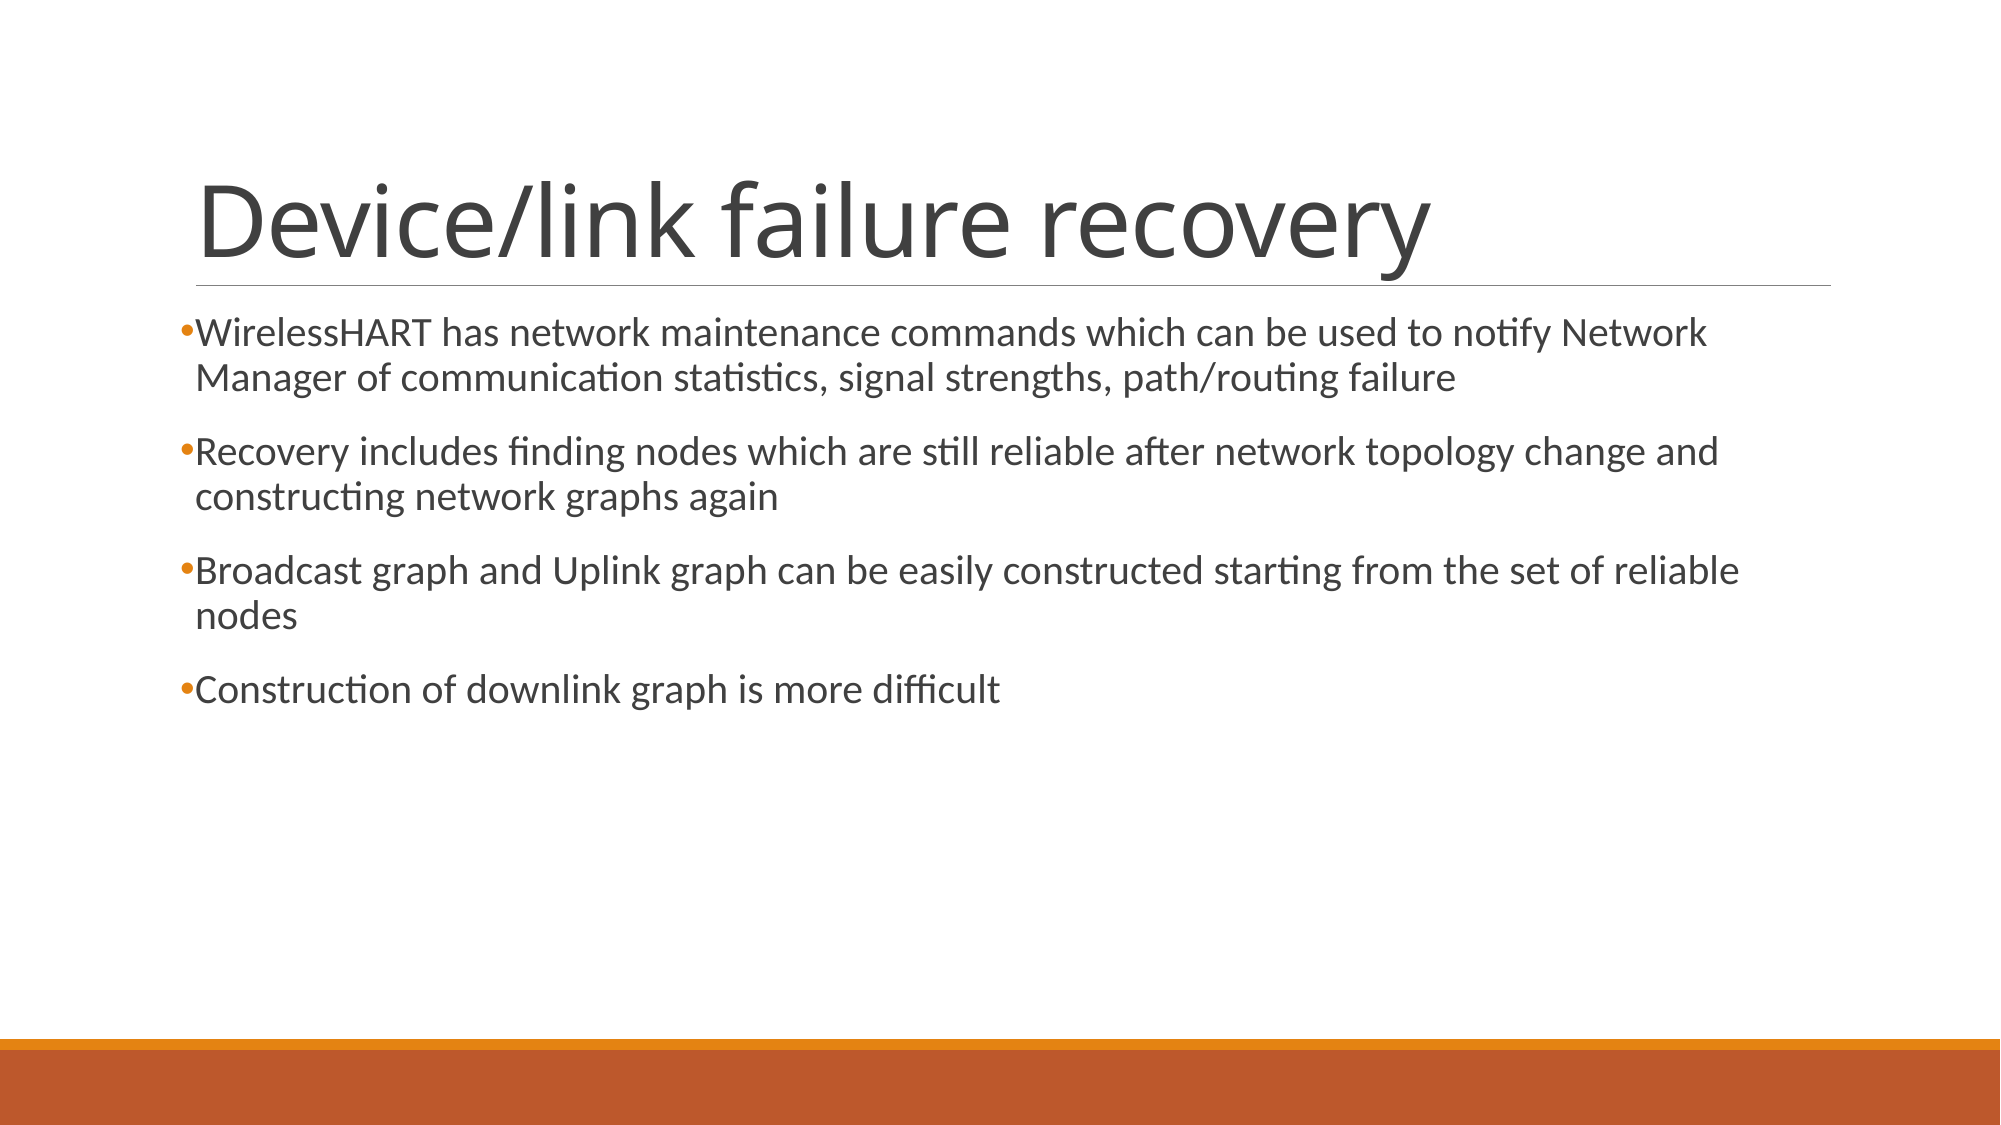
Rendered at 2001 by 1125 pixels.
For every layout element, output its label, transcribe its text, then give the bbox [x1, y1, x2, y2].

list WirelessHART has network maintenance commands which can be used to notify Network Manager of communication statistics, signal strengths, path/routing failure Recovery includes finding nodes which are still reliable after network topology change and constructing network graphs again Broadcast graph and Uplink graph can be easily constructed starting from the set of reliable nodes Construction of downlink graph is more difficult [180, 302, 1830, 963]
title Device/link failure recovery [180, 47, 1830, 285]
